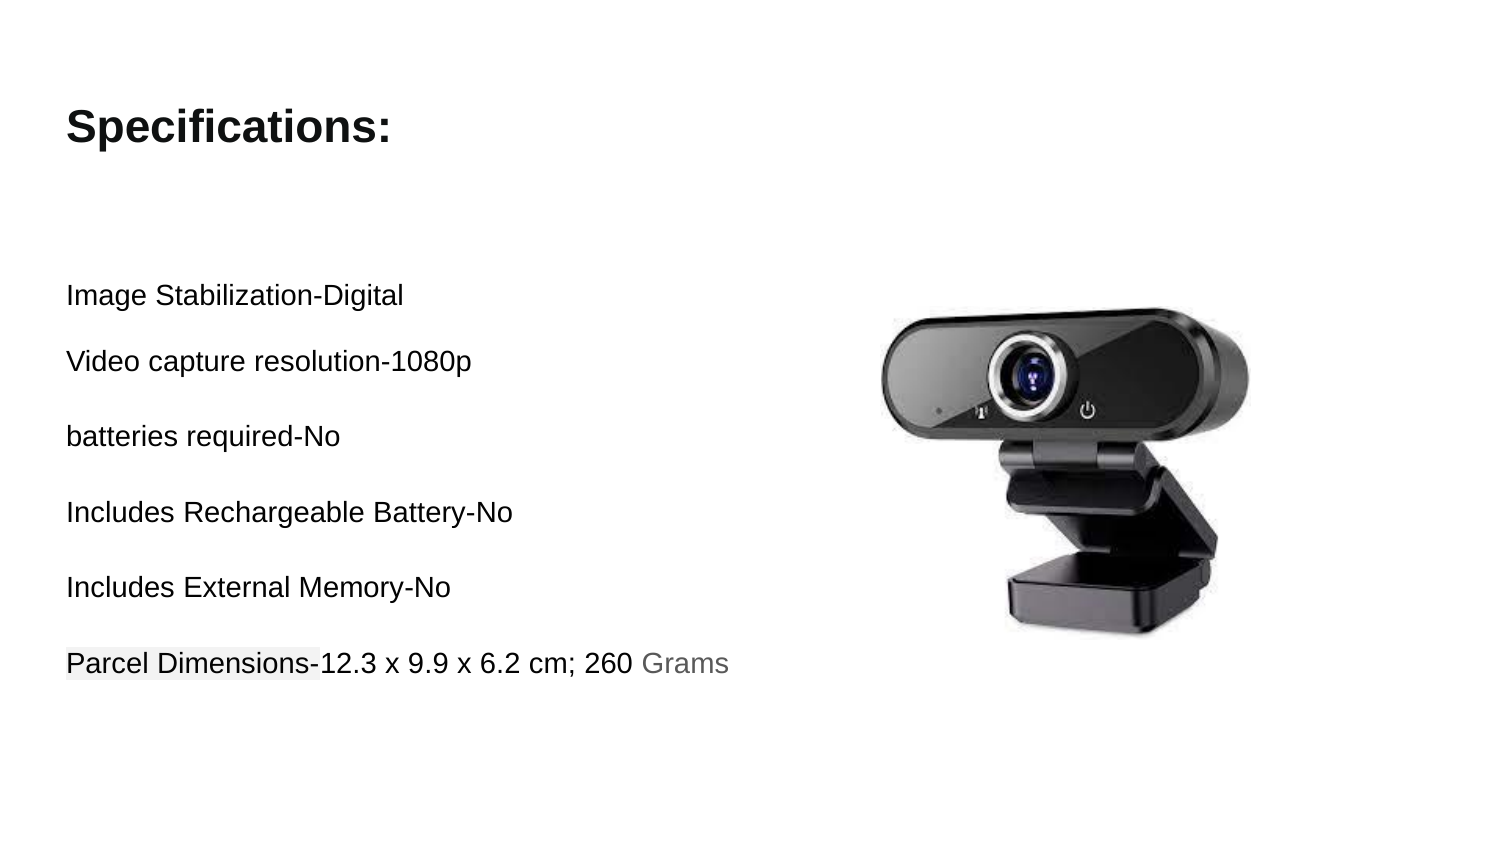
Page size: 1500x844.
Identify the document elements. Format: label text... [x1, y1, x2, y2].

title Specifications: [51, 72, 1449, 167]
list Image Stabilization-Digital Video capture resolution-1080p batteries required-No Includes Rechargeable Battery-No Includes External Memory-No Parcel Dimensions-‎12.3 x 9.9 x 6.2 cm; 260 Grams [51, 201, 1449, 762]
picture [880, 306, 1251, 640]
